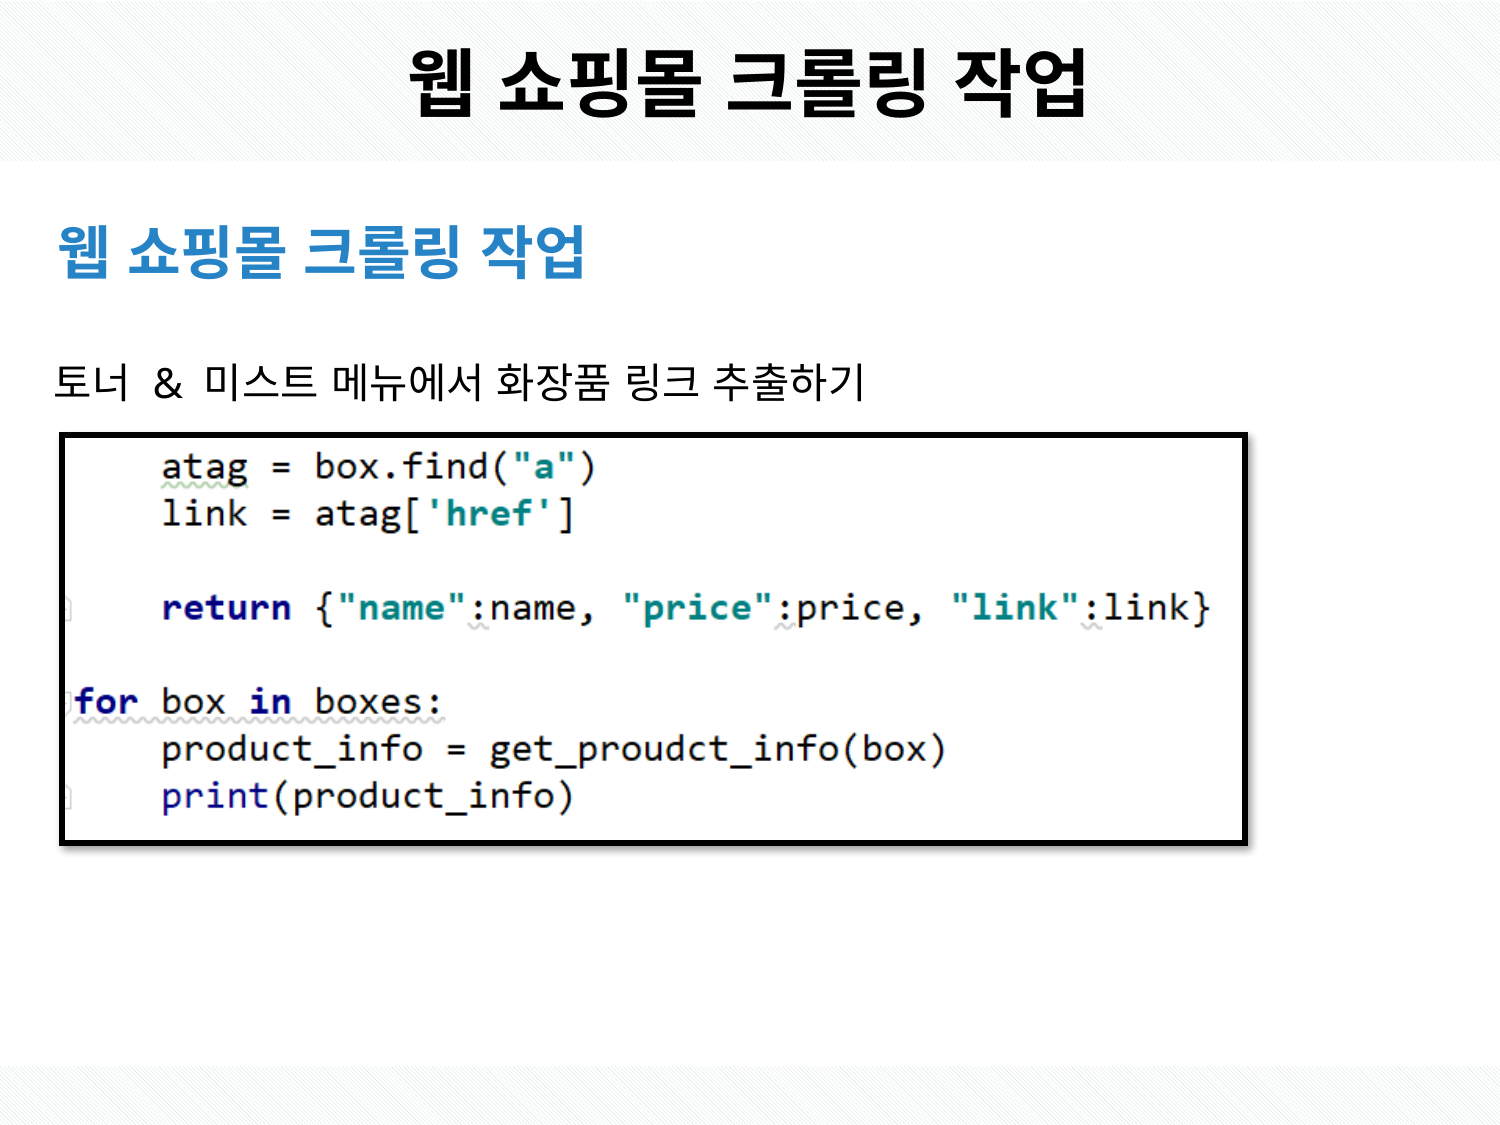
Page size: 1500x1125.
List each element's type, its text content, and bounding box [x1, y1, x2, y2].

picture [64, 438, 1242, 841]
list 웹 쇼핑몰 크롤링 작업 [41, 208, 1500, 1071]
title 웹 쇼핑몰 크롤링 작업 [0, 1, 1500, 161]
text_box 토너 & 미스트 메뉴에서 화장품 링크 추출하기 [39, 349, 1422, 515]
